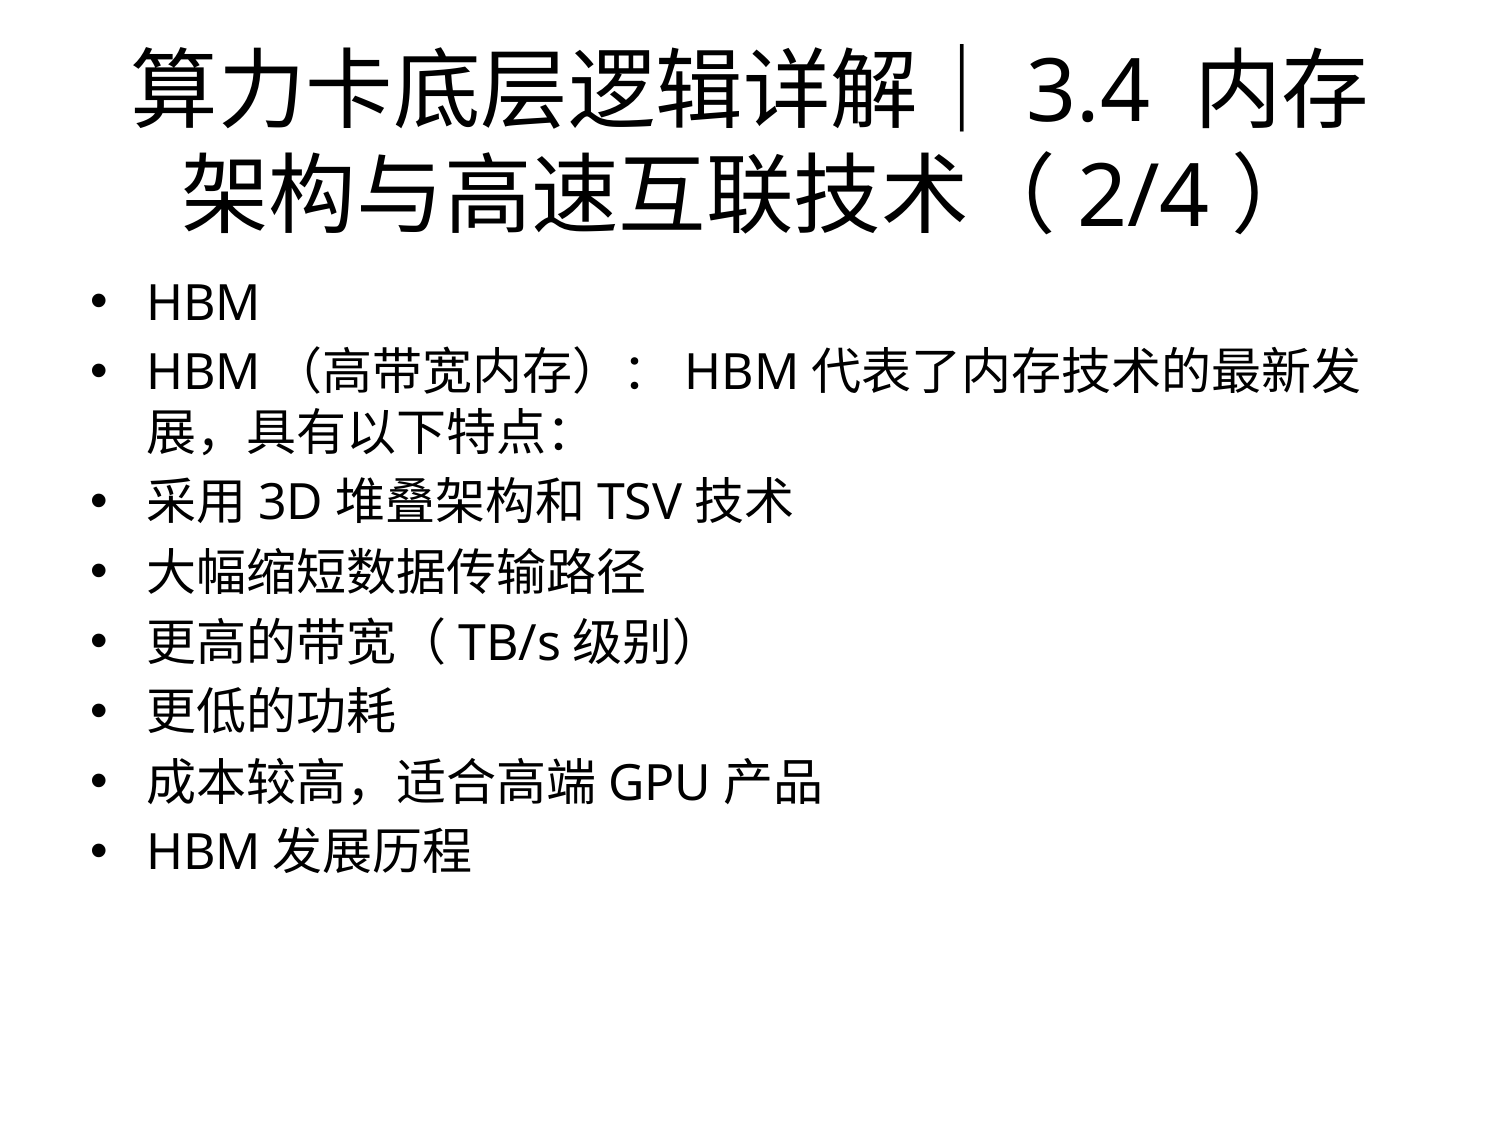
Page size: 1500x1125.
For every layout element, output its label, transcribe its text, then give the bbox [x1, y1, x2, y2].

title 算力卡底层逻辑详解｜3.4 内存架构与高速互联技术（2/4） [75, 45, 1425, 233]
list HBM HBM（高带宽内存）：HBM代表了内存技术的最新发展，具有以下特点： 采用3D堆叠架构和TSV技术 大幅缩短数据传输路径 更高的带宽（TB/s级别） 更低的功耗 成本较高，适合高端GPU产品 HBM发展历程 [75, 262, 1425, 1005]
